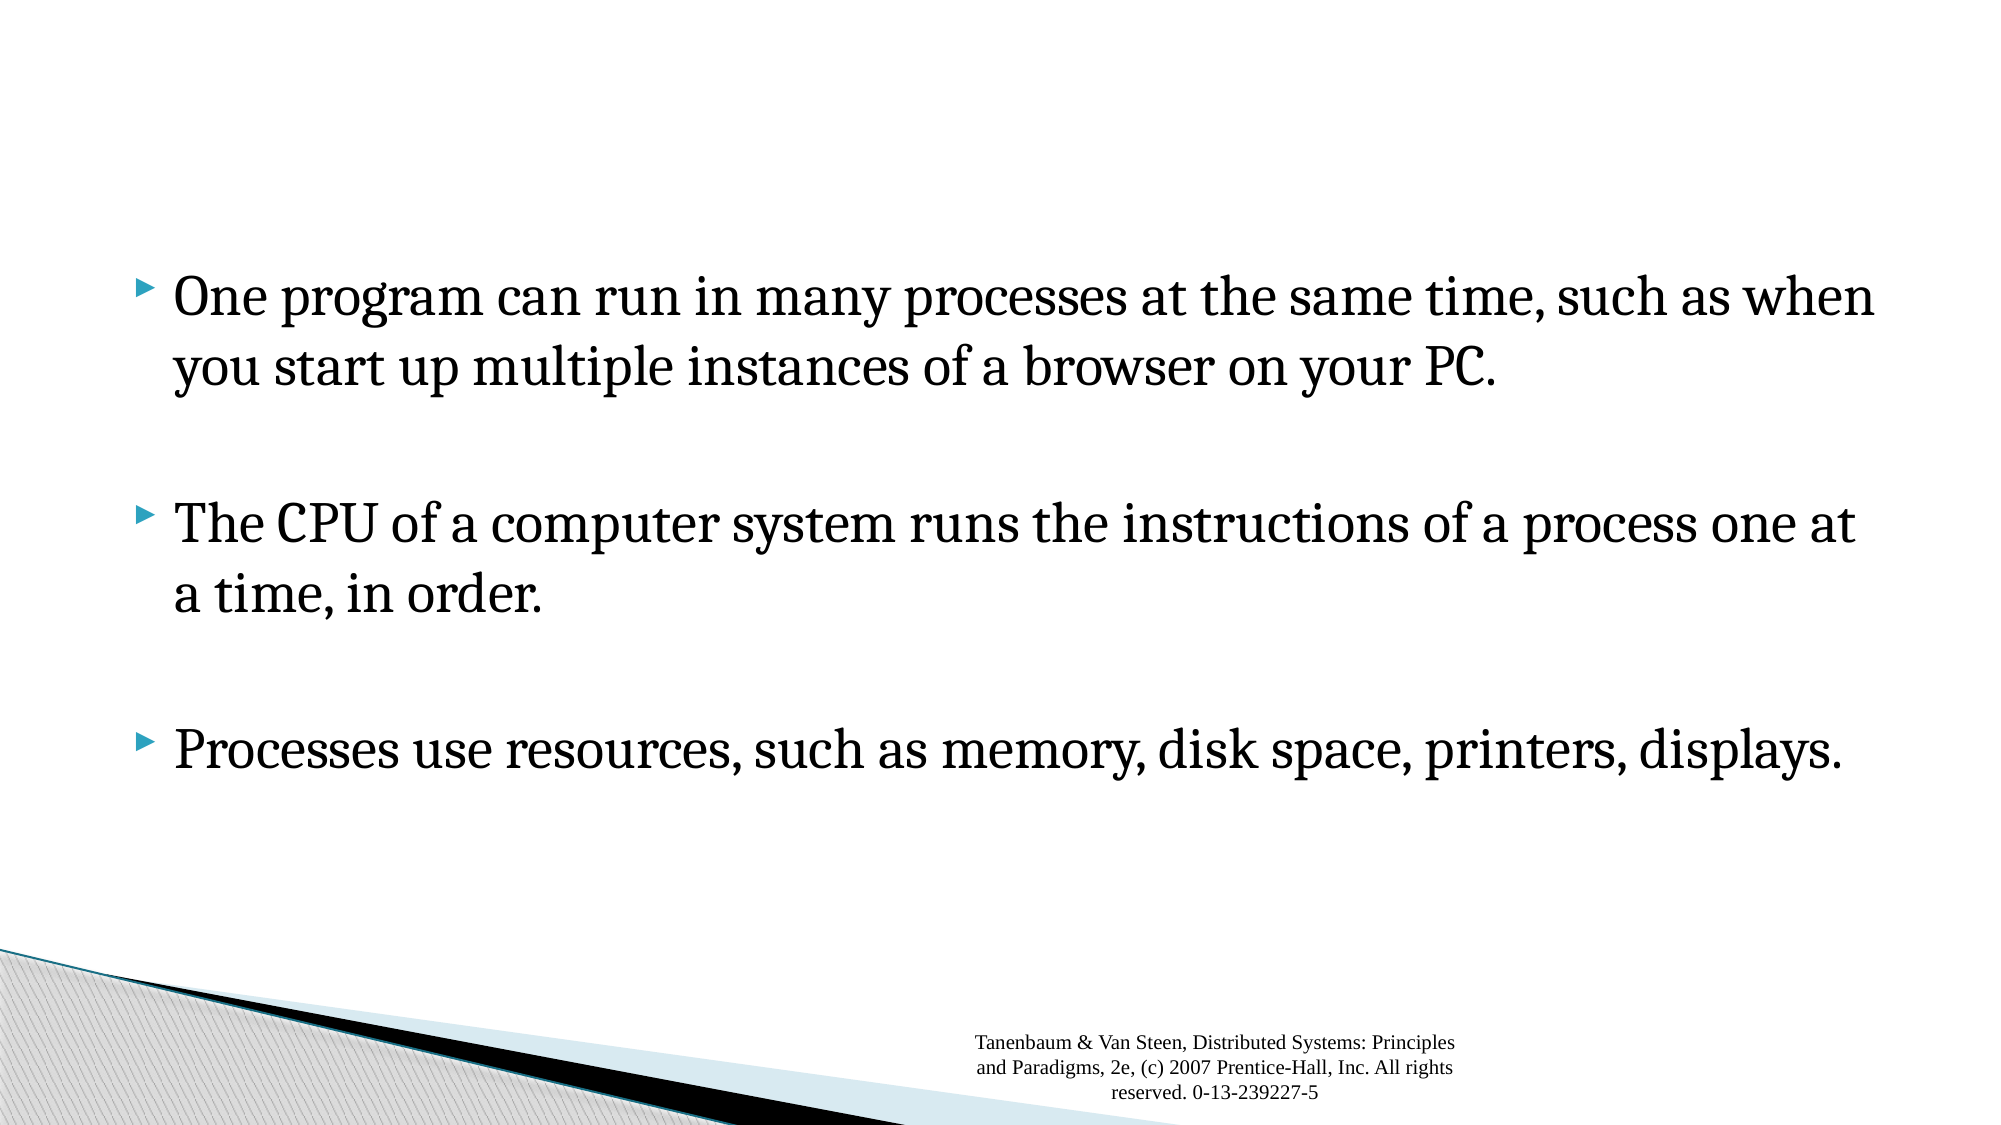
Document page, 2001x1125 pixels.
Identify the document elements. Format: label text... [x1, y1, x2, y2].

footer Tanenbaum & Van Steen, Distributed Systems: Principles and Paradigms, 2e, (c) 2007 Prentice-Hall, Inc. All rights reserved. 0-13-239227-5 [957, 1051, 1473, 1112]
list One program can run in many processes at the same time, such as when you start up multiple instances of a browser on your PC. The CPU of a computer system runs the instructions of a process one at a time, in order. Processes use resources, such as memory, disk space, printers, displays. [99, 249, 1900, 1038]
